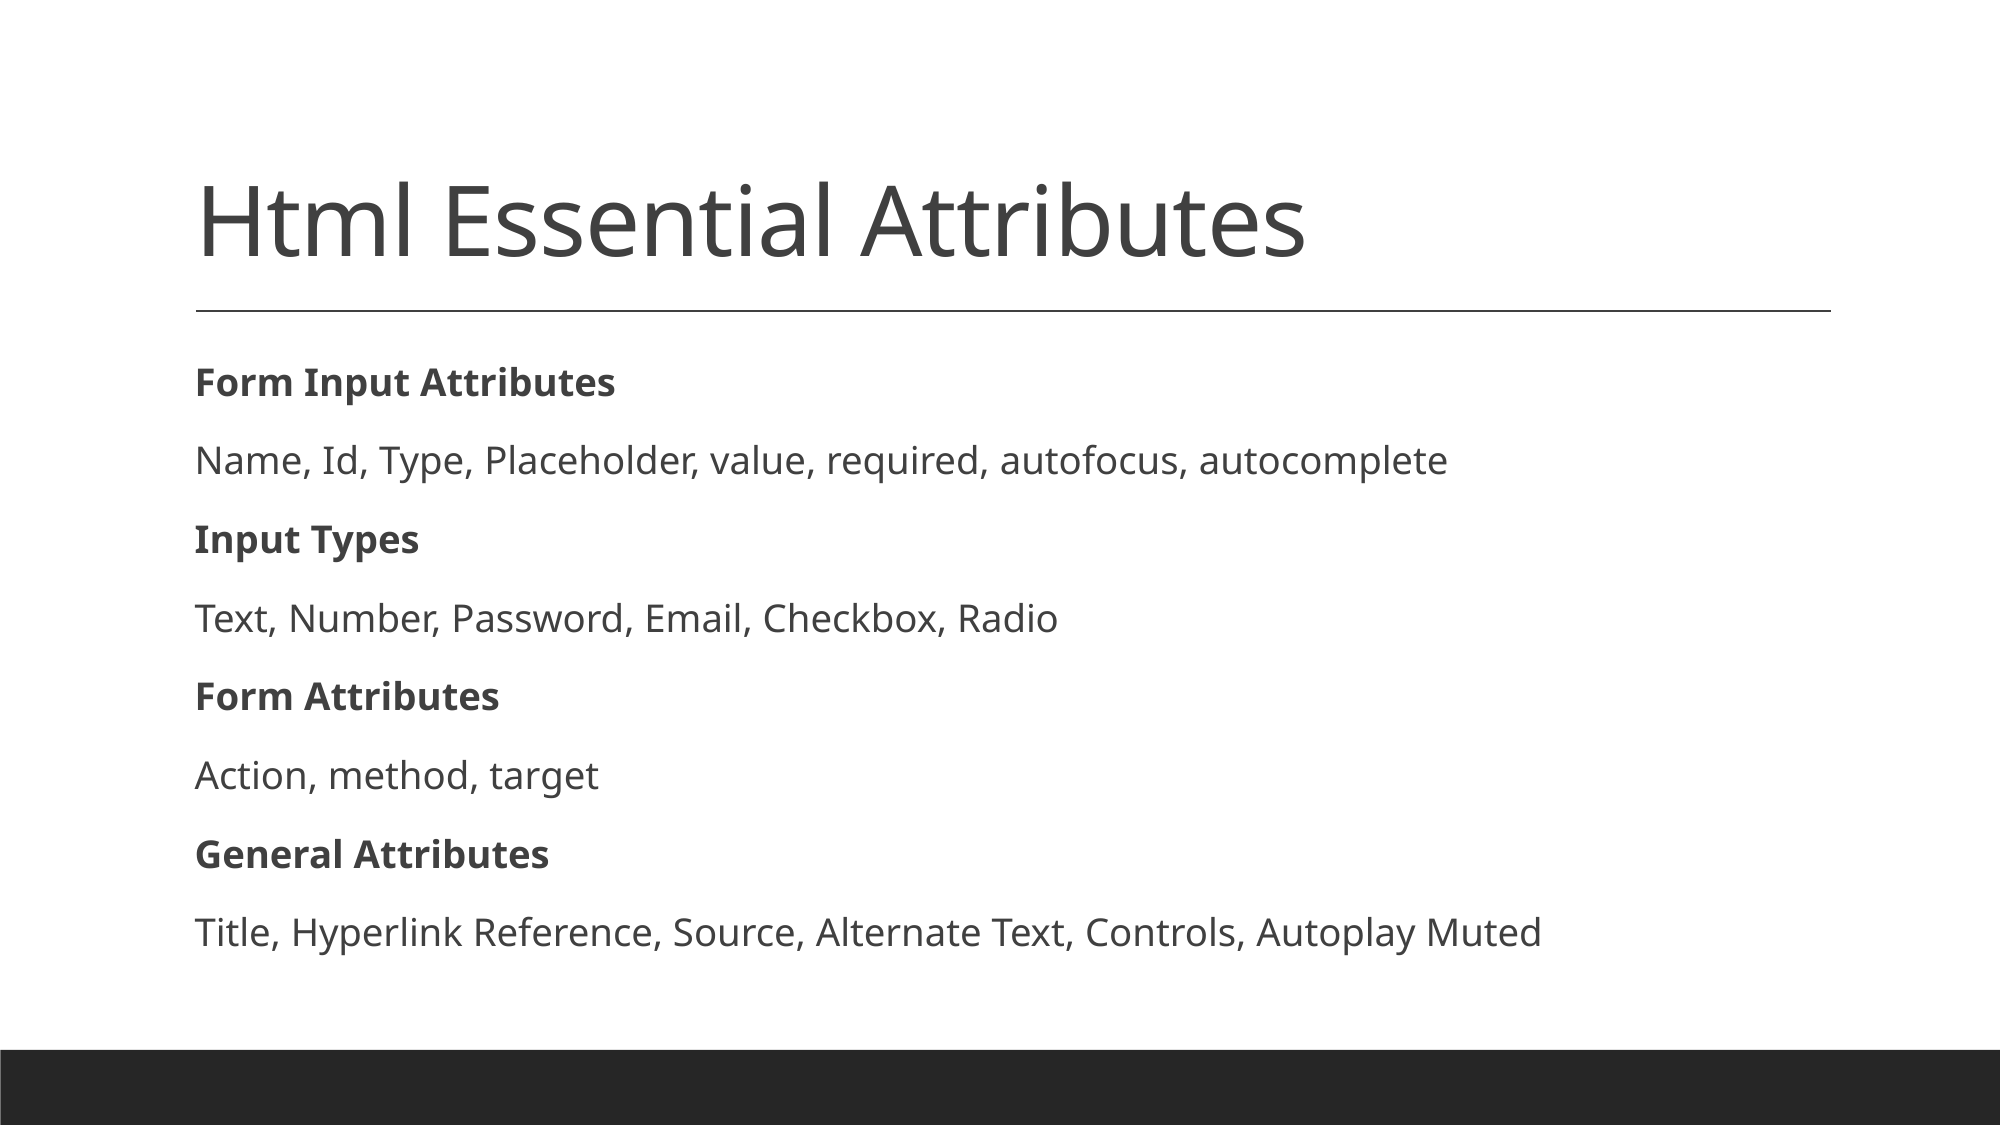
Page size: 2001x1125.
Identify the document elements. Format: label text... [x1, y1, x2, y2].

title Html Essential Attributes [180, 47, 1830, 285]
list Form Input Attributes Name, Id, Type, Placeholder, value, required, autofocus, autocomplete Input Types Text, Number, Password, Email, Checkbox, Radio Form Attributes Action, method, target General Attributes Title, Hyperlink Reference, Source, Alternate Text, Controls, Autoplay Muted [180, 345, 1830, 963]
